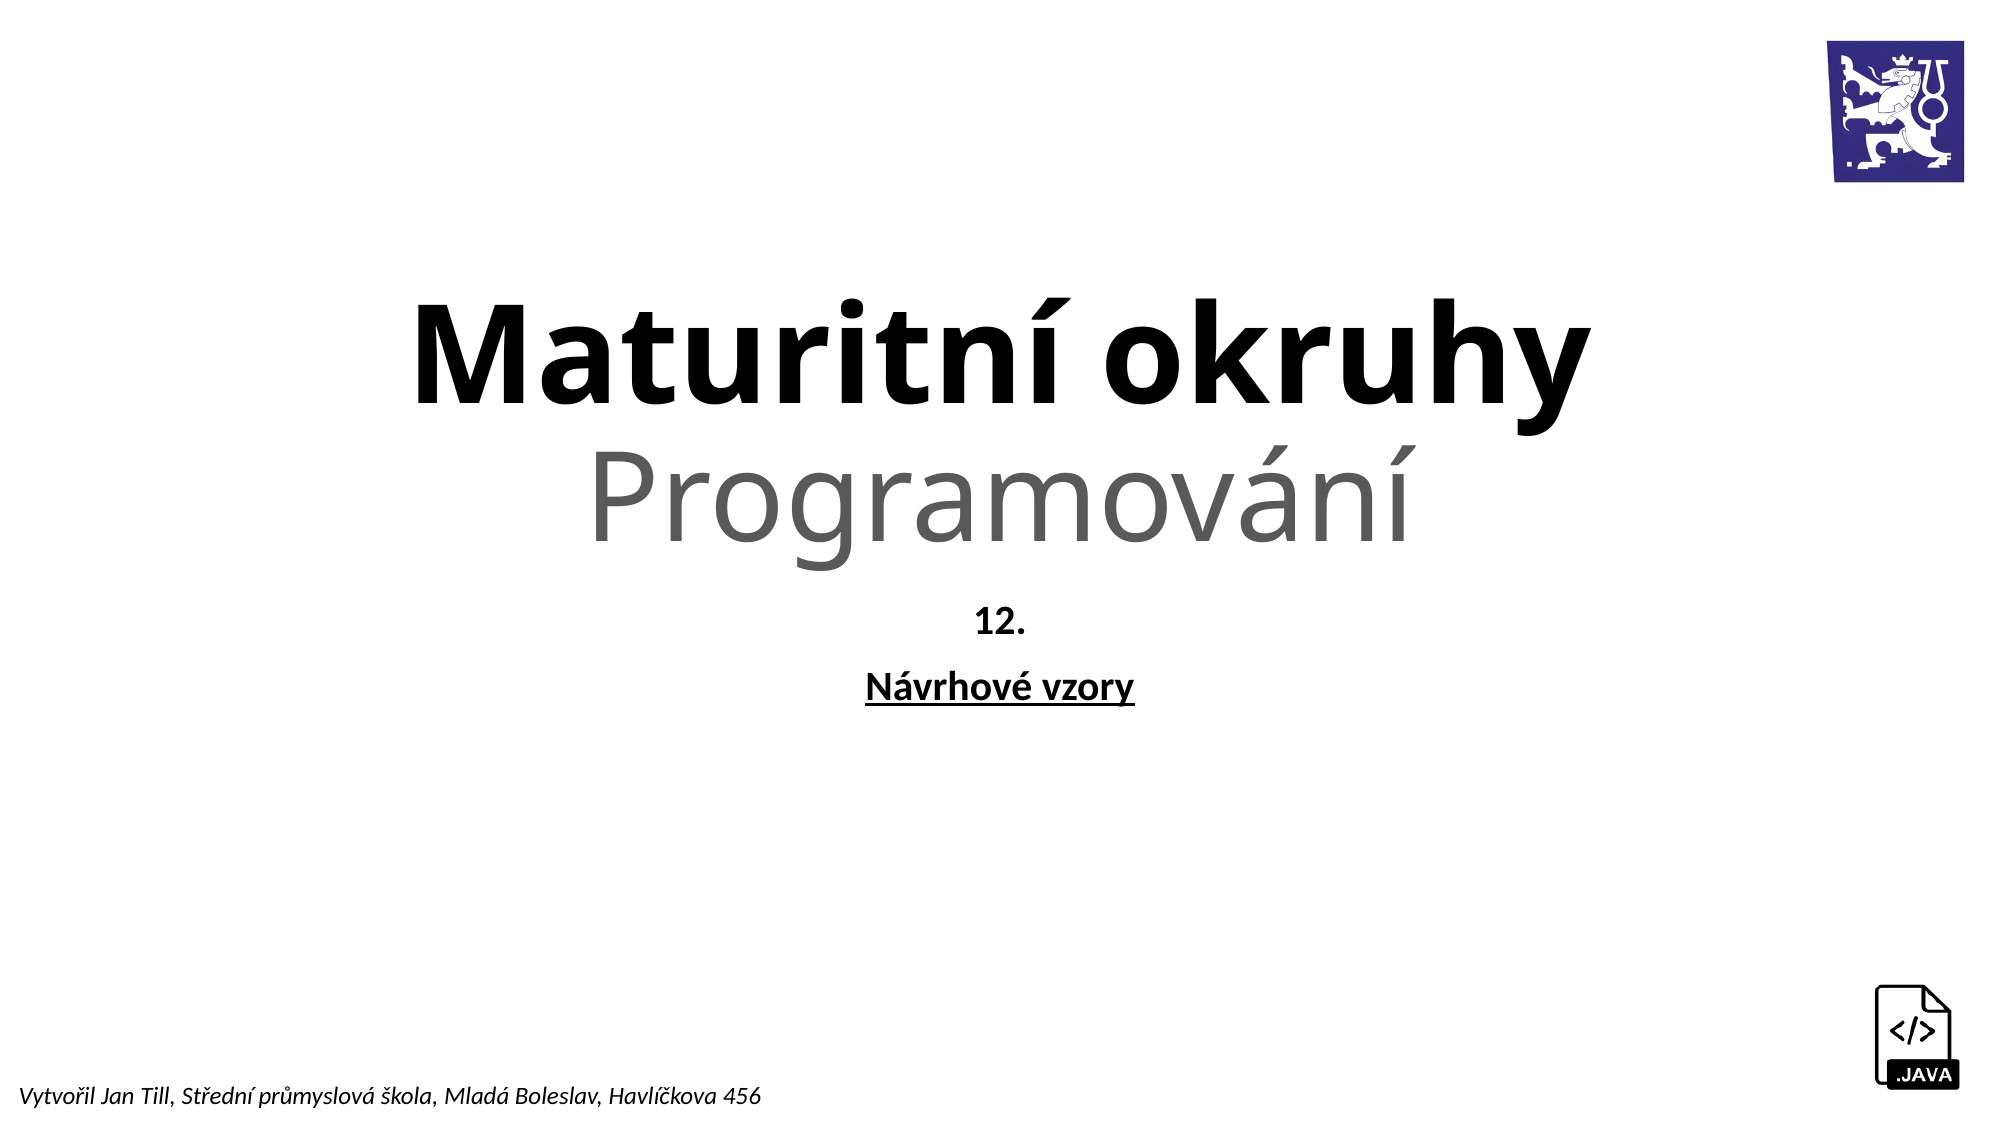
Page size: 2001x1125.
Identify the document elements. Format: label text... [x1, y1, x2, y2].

subtitle 12. Návrhové vzory [249, 590, 1750, 863]
picture [1822, 38, 1969, 185]
text_box Vytvořil Jan Till, Střední průmyslová škola, Mladá Boleslav, Havlíčkova 456 [3, 1072, 778, 1117]
picture [1822, 947, 2000, 1125]
title Maturitní okruhy Programování [249, 184, 1750, 576]
